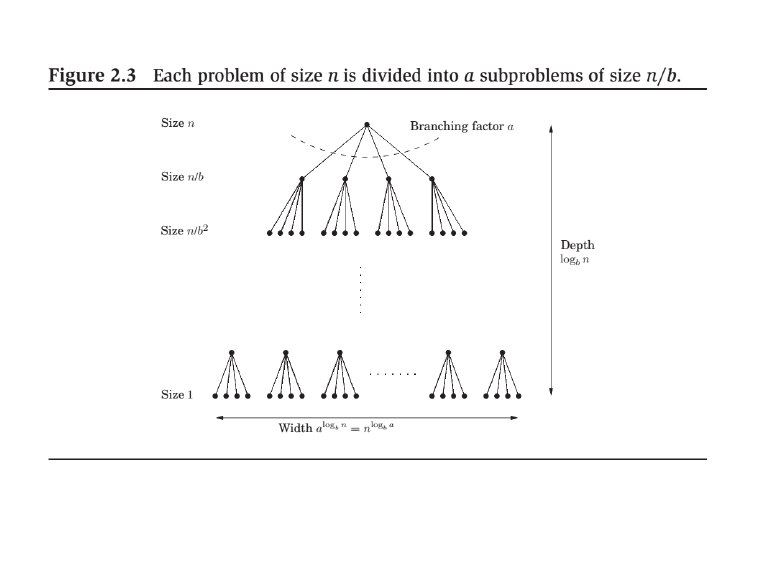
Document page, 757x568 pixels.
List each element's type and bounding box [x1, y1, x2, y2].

picture [34, 58, 723, 468]
